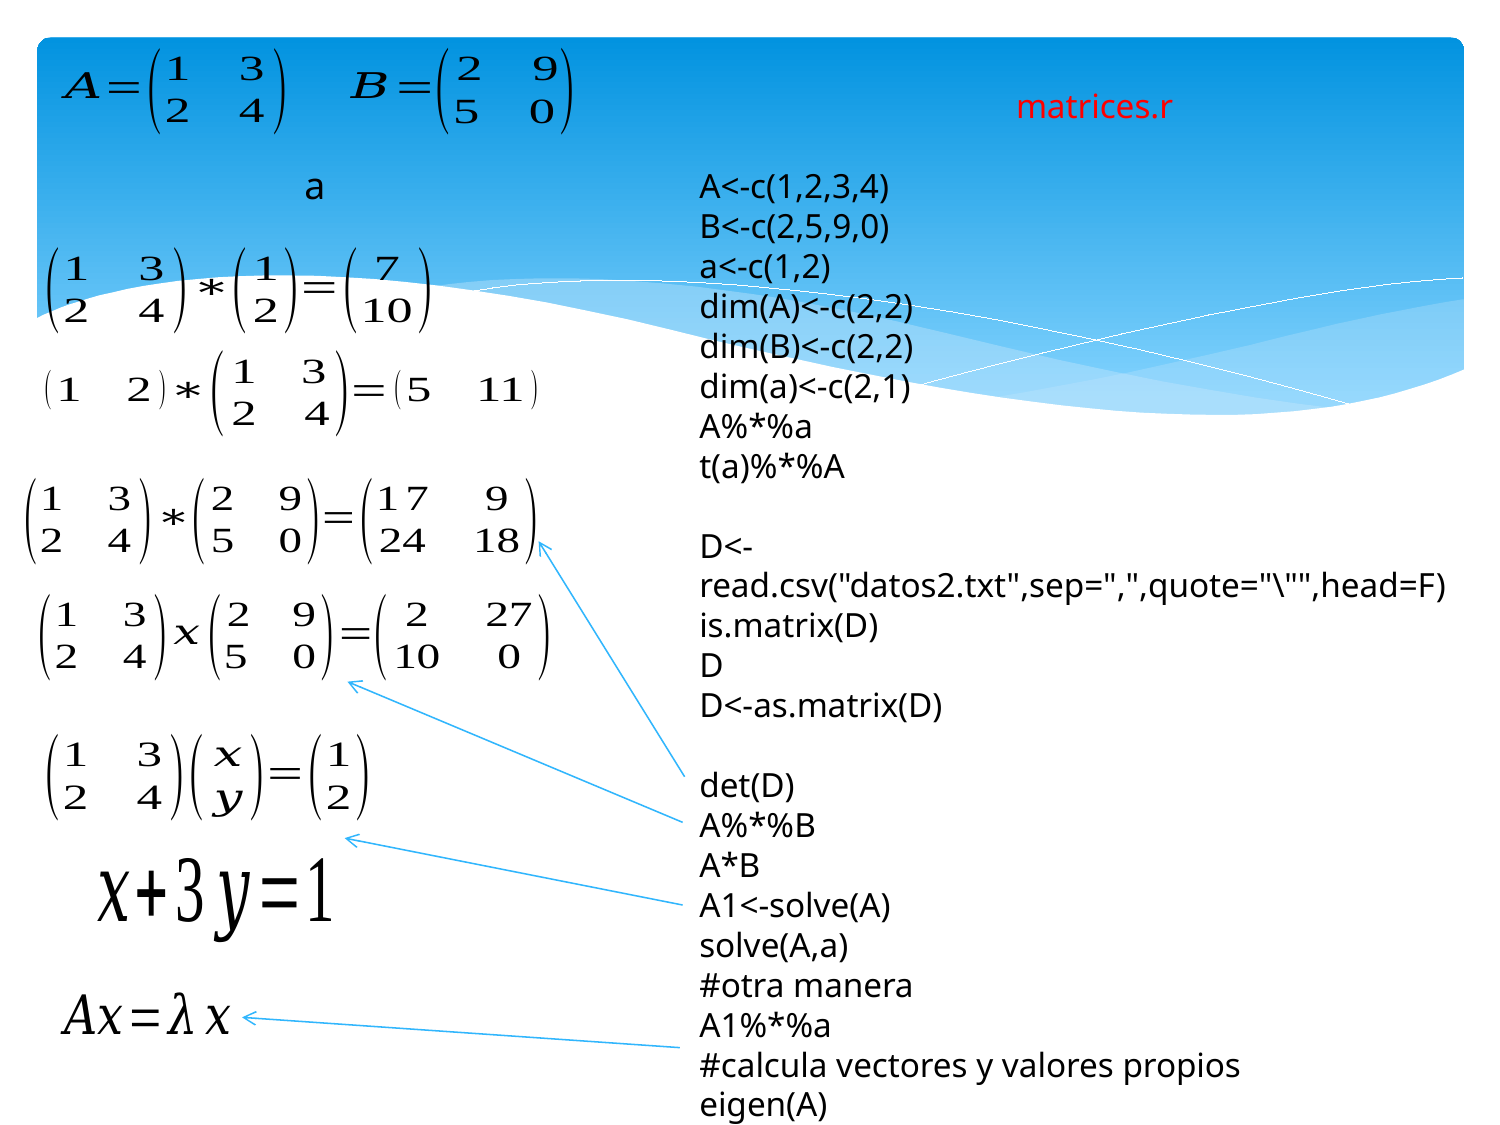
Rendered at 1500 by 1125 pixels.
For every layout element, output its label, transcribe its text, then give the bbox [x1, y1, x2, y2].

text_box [538, 540, 685, 681]
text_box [344, 837, 683, 906]
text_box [347, 681, 683, 823]
text_box matrices.r A<-c(1,2,3,4) B<-c(2,5,9,0) a<-c(1,2) dim(A)<-c(2,2) dim(B)<-c(2,2) dim(a)<-c(2,1) A%*%a t(a)%*%A D<-read.csv("datos2.txt",sep=",",quote="\"",head=F) is.matrix(D) D D<-as.matrix(D) det(D) A%*%B A*B A1<-solve(A) solve(A,a) #otra manera A1%*%a #calcula vectores y valores propios eigen(A) [684, 78, 1500, 1125]
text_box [241, 1017, 680, 1048]
